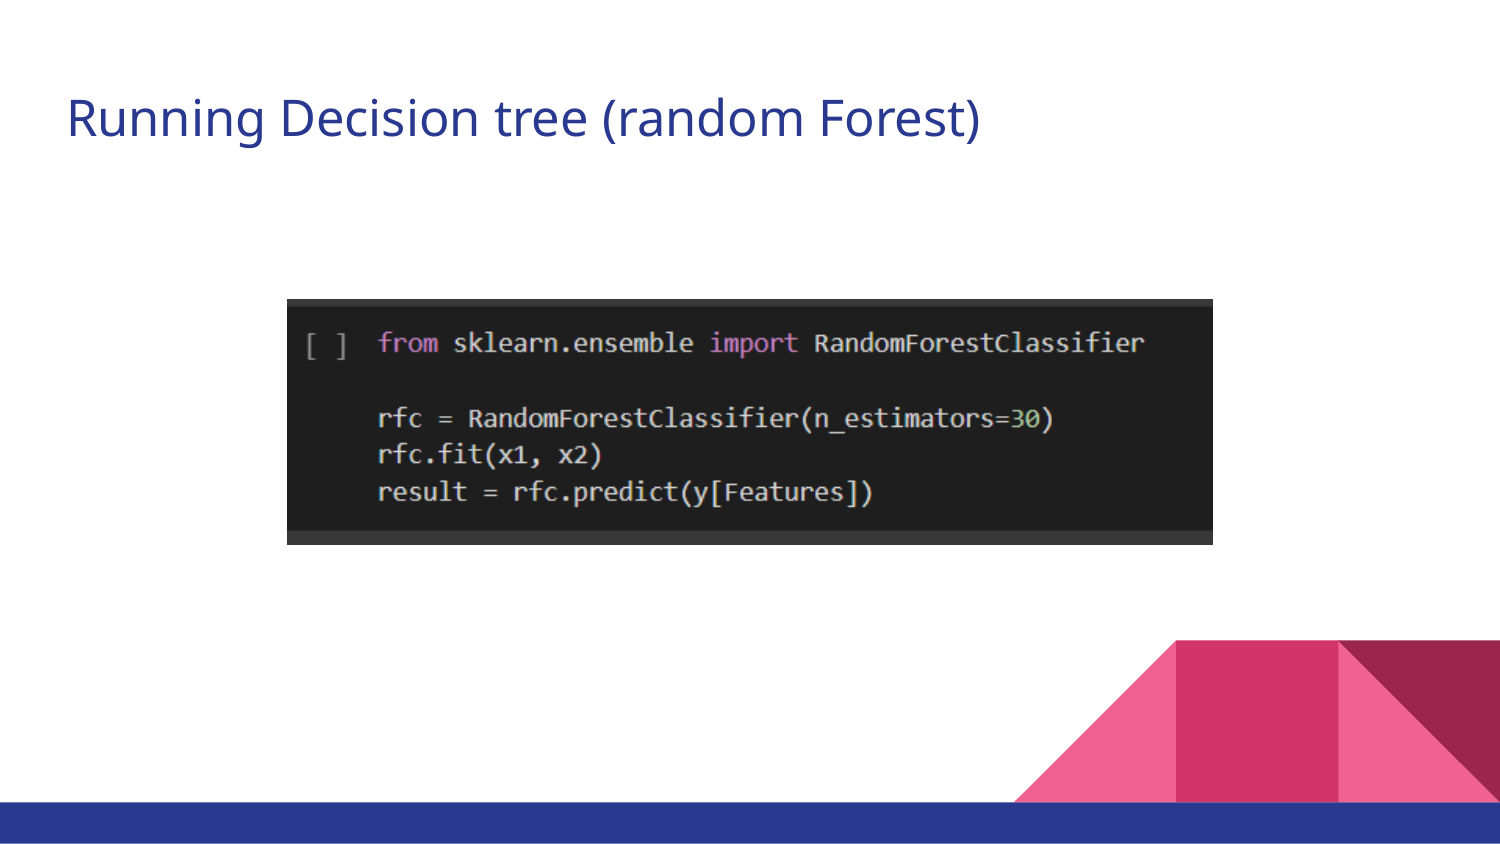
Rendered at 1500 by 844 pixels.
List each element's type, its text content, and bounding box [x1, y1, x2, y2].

title Running Decision tree (random Forest) [51, 67, 1449, 167]
picture [287, 298, 1213, 545]
